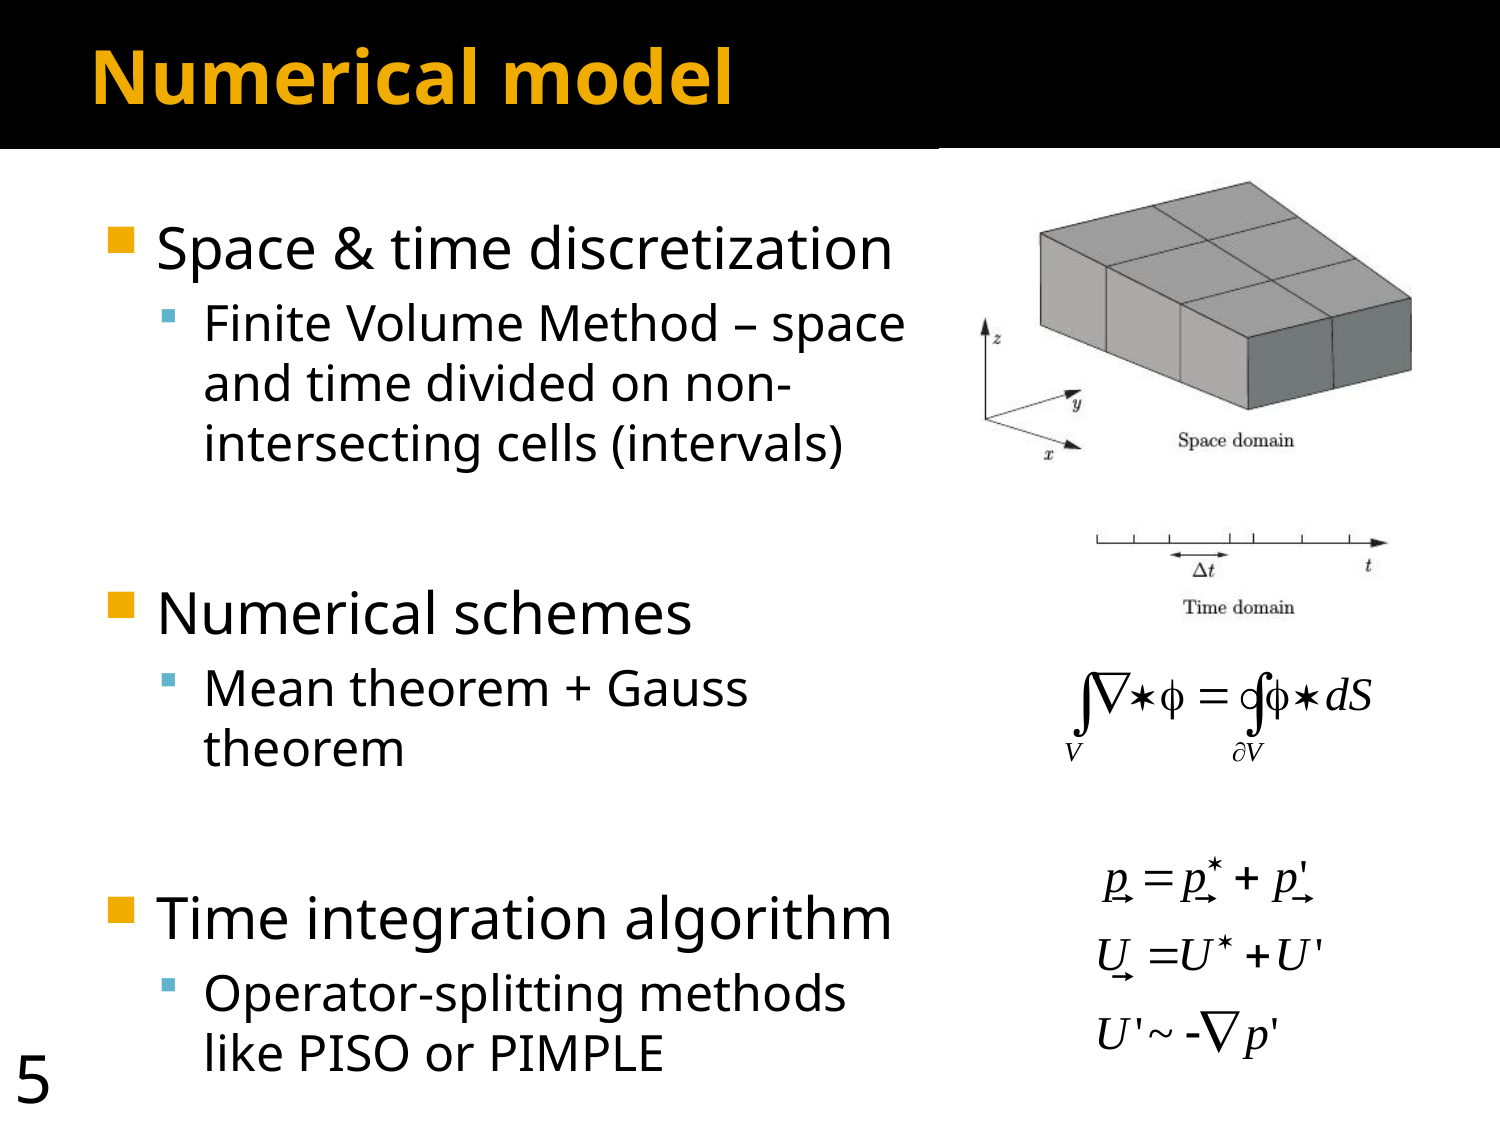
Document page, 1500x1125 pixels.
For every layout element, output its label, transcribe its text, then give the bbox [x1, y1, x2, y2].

text_box Numerical model [75, 0, 1425, 149]
text_box Space & time discretization Finite Volume Method – space and time divided on non-intersecting cells (intervals) Numerical schemes Mean theorem + Gauss theorem Time integration algorithm Operator-splitting methods like PISO or PIMPLE [75, 196, 928, 1094]
picture [1058, 655, 1386, 774]
picture [1091, 841, 1332, 1069]
picture [939, 148, 1500, 623]
